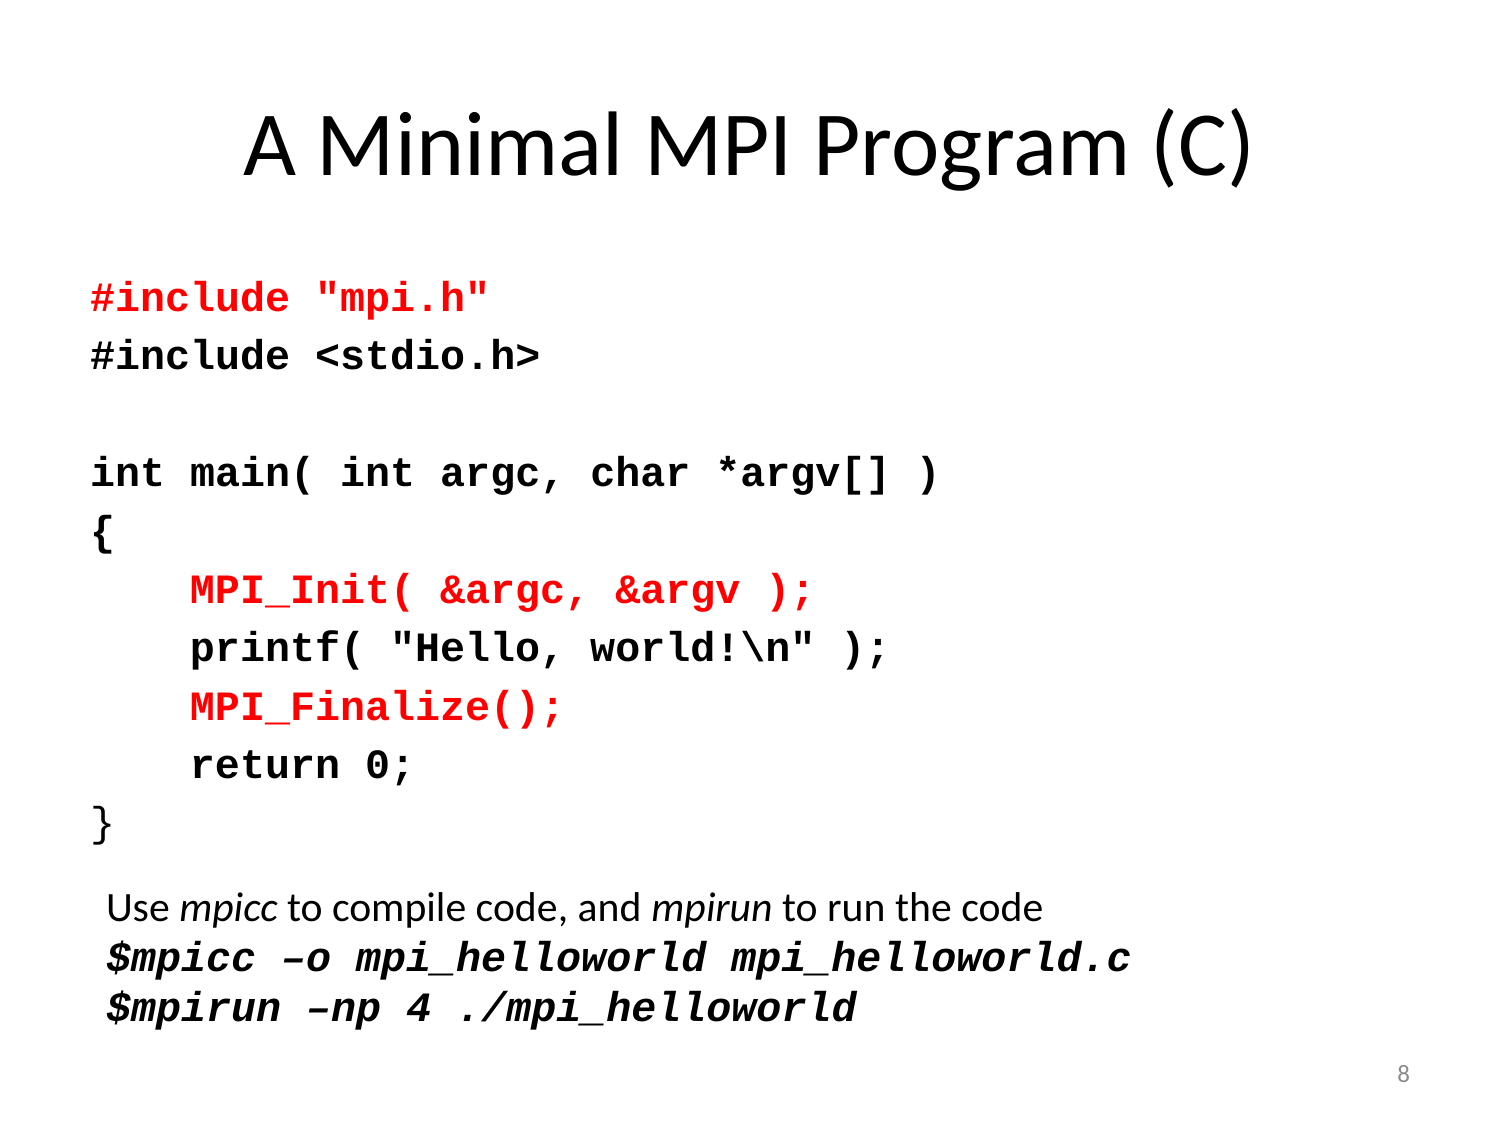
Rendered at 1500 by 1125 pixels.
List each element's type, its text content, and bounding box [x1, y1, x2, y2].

list #include "mpi.h" #include <stdio.h> int main( int argc, char *argv[] ) { MPI_Init( &argc, &argv ); printf( "Hello, world!\n" ); MPI_Finalize(); return 0; } [75, 262, 1425, 1005]
text_box Use mpicc to compile code, and mpirun to run the code $mpicc –o mpi_helloworld mpi_helloworld.c $mpirun –np 4 ./mpi_helloworld [91, 872, 1305, 1038]
title A Minimal MPI Program (C) [75, 45, 1425, 233]
slide_number 8 [1074, 1042, 1425, 1103]
